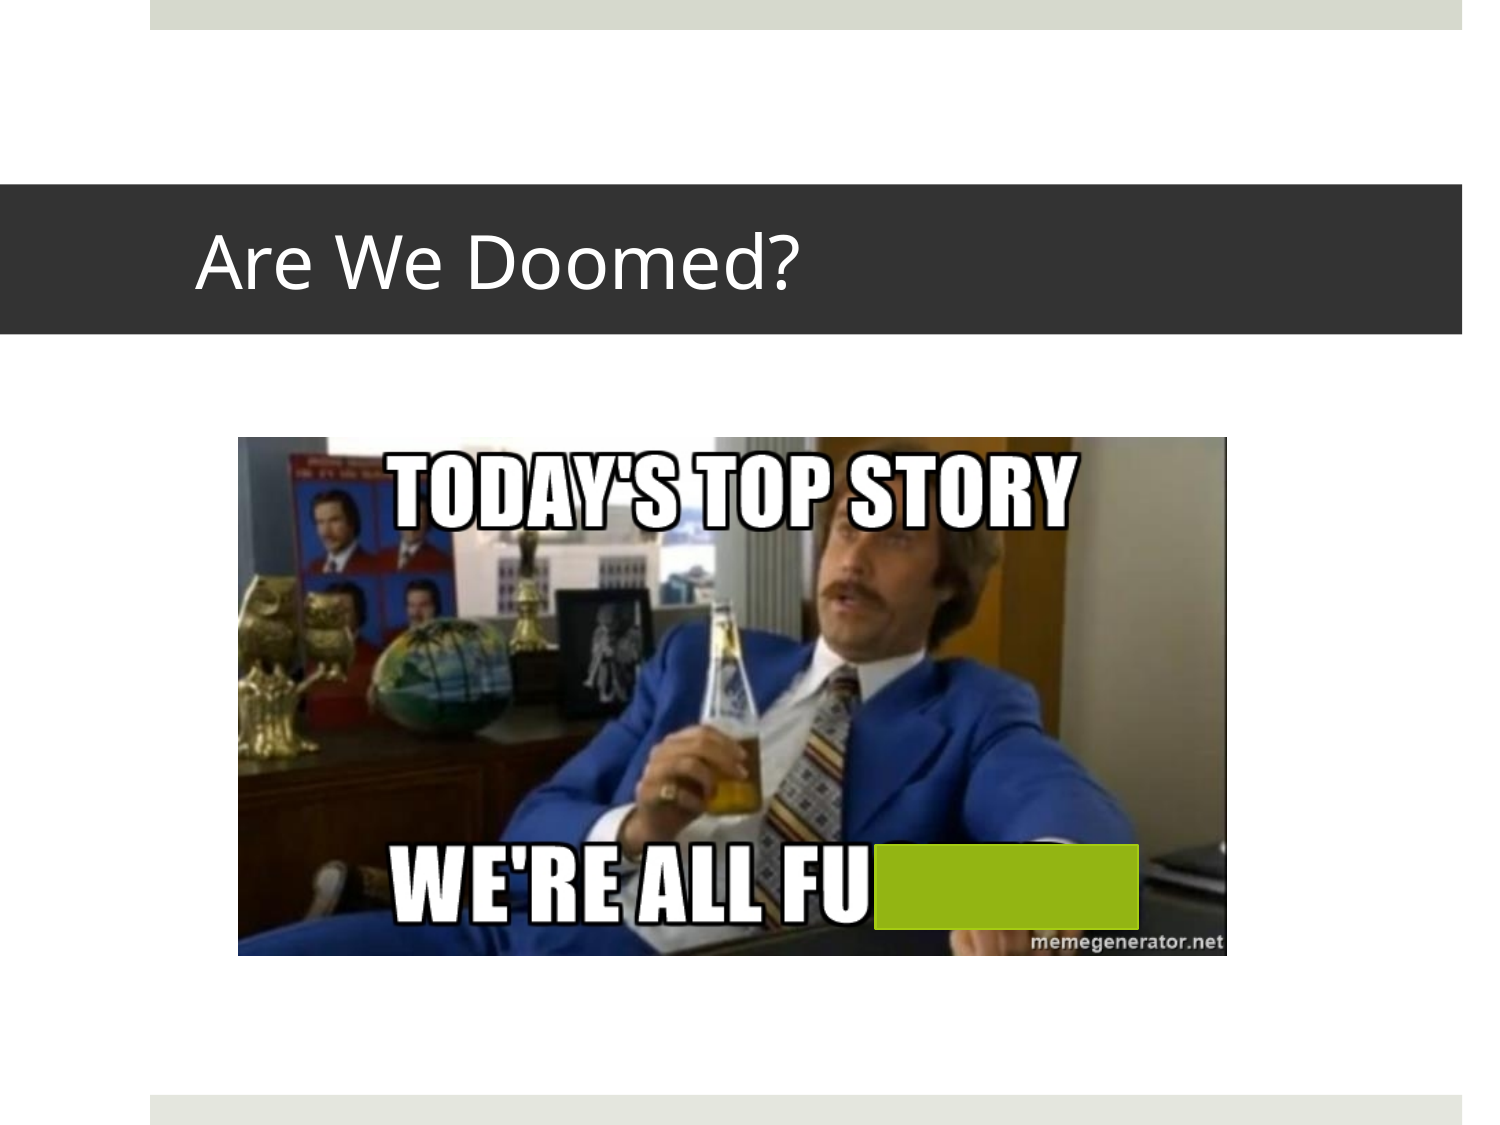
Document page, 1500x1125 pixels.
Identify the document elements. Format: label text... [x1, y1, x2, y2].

picture [238, 437, 1228, 956]
title Are We Doomed? [0, 184, 1463, 335]
